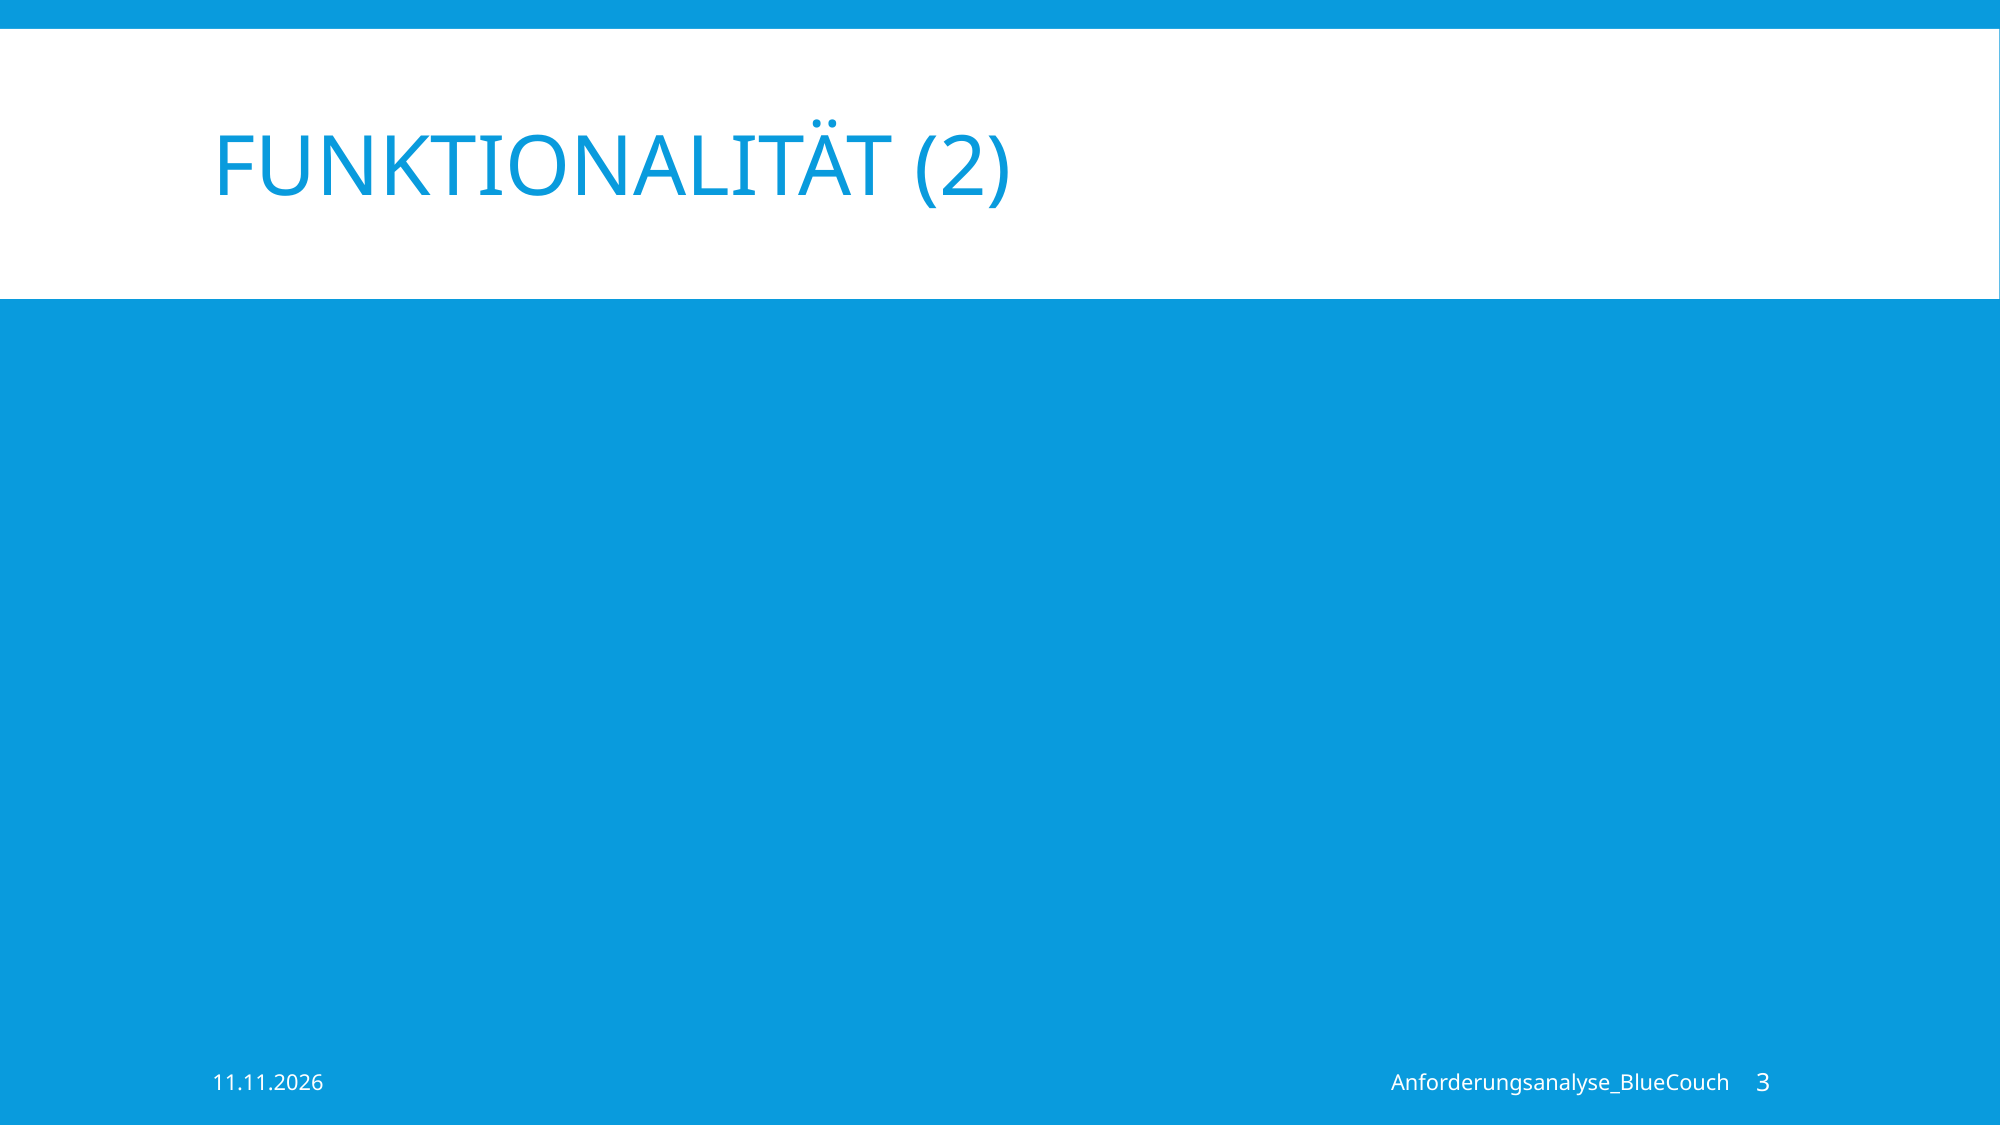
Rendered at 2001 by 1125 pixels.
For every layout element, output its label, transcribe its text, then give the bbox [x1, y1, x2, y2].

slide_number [197, 1053, 690, 1114]
footer Anforderungsanalyse_BlueCouch [918, 1053, 1746, 1114]
title Funktionalität (2) [197, 46, 1803, 295]
slide_number 3 [1748, 1053, 1904, 1114]
